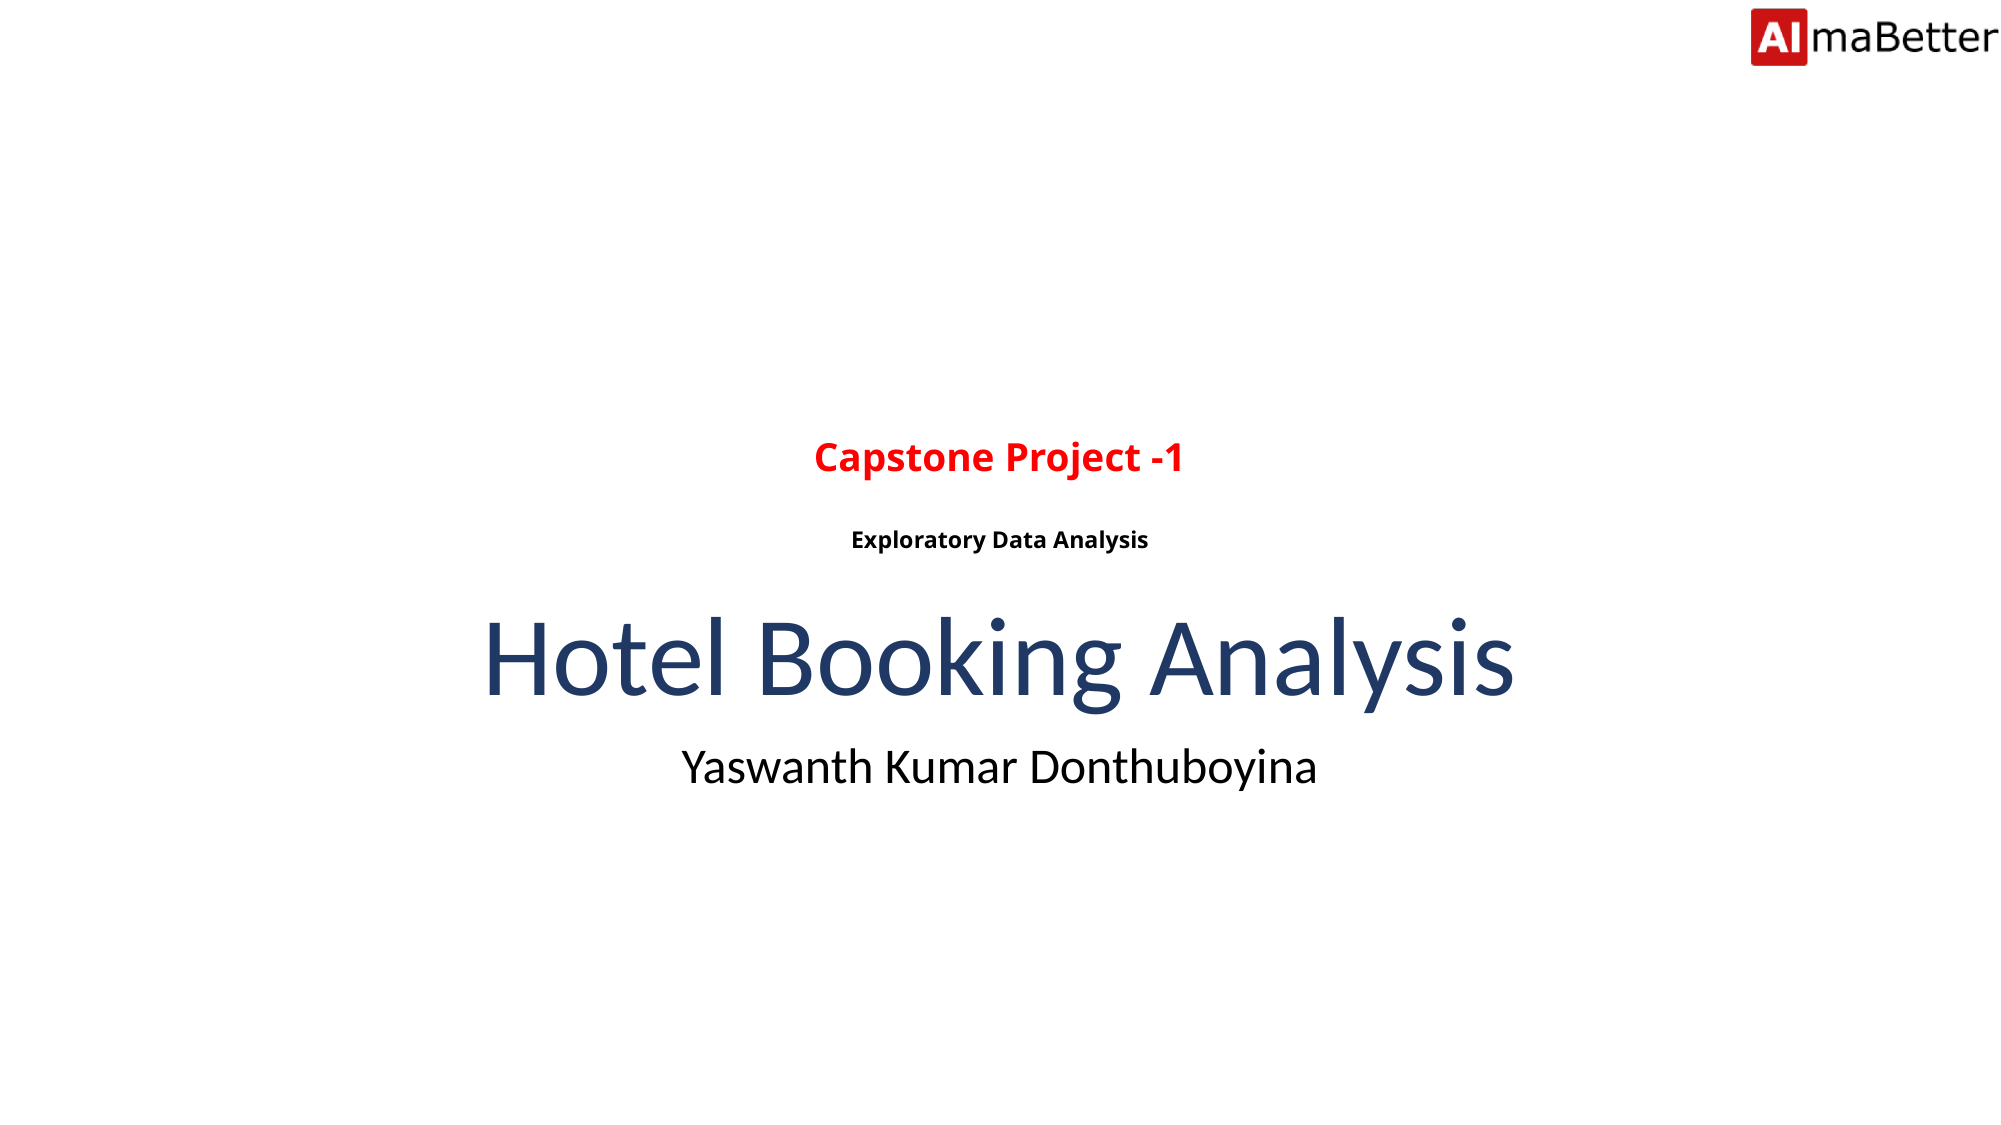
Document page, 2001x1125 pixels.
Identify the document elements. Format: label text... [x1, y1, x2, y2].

picture [1749, 0, 2000, 75]
subtitle Hotel Booking Analysis Yaswanth Kumar Donthuboyina [249, 590, 1750, 863]
title Capstone Project -1 Exploratory Data Analysis [249, 424, 1750, 561]
